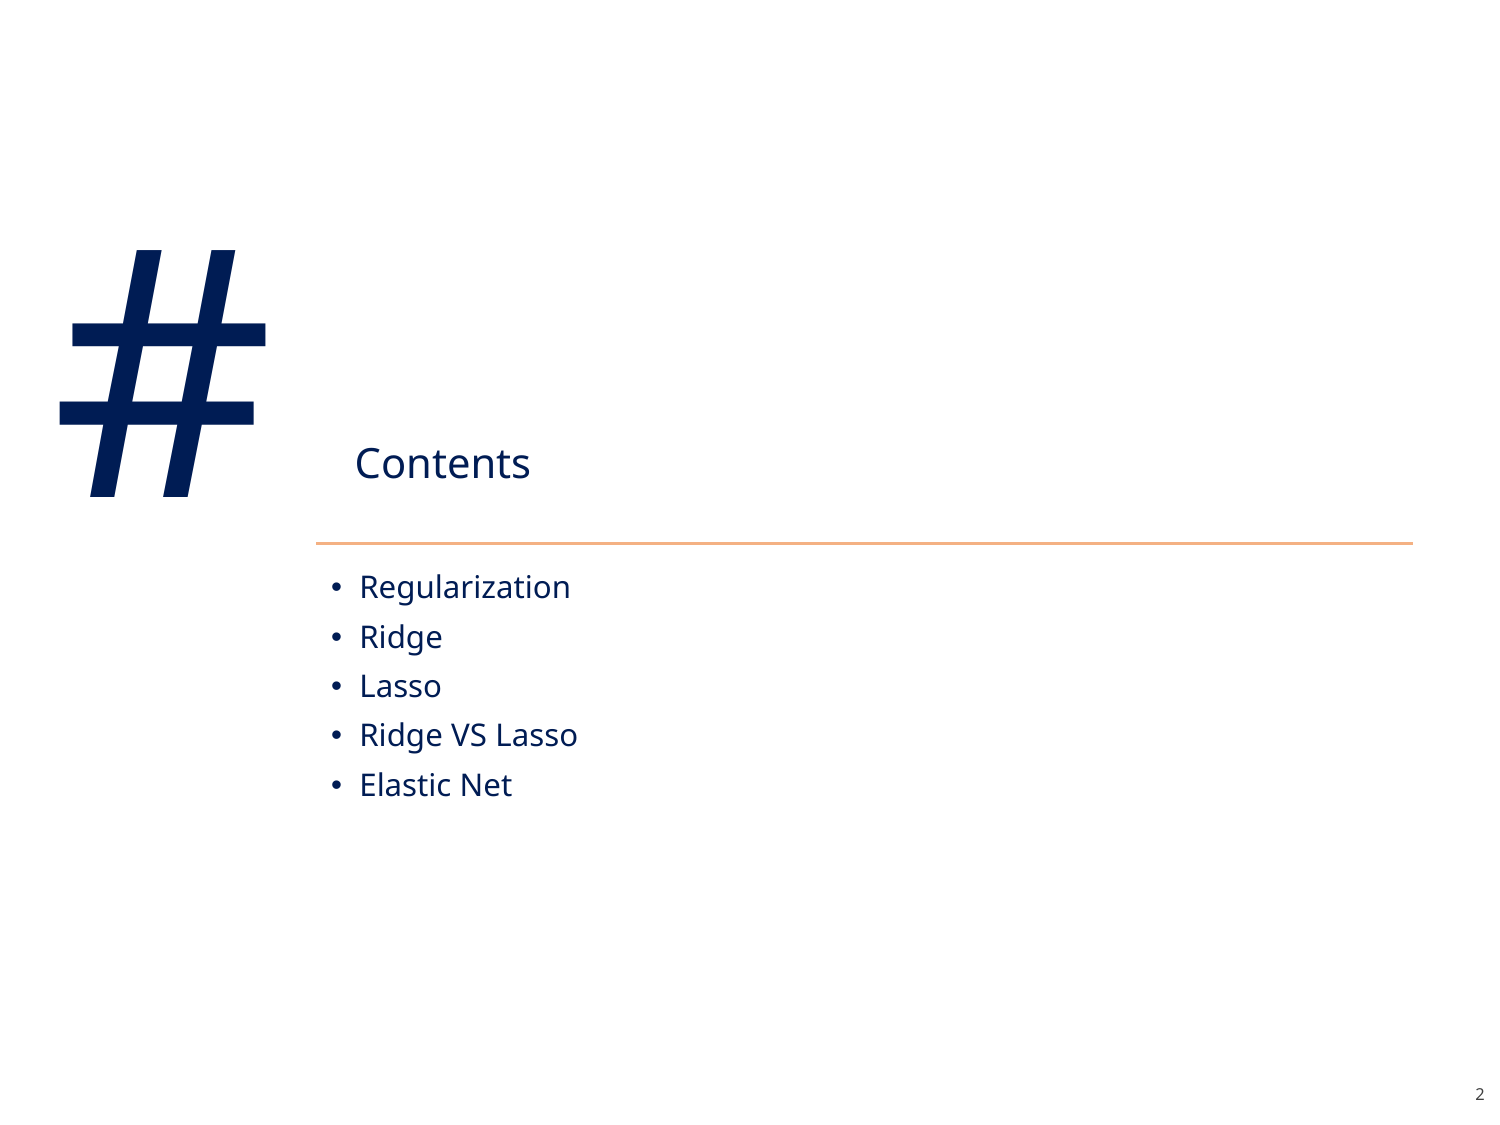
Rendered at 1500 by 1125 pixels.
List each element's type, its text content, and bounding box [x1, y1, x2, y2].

list Regularization Ridge Lasso Ridge VS Lasso Elastic Net [316, 564, 1413, 923]
list # [36, 191, 290, 544]
title Contents [316, 406, 1413, 523]
slide_number 2 [1396, 1065, 1500, 1125]
